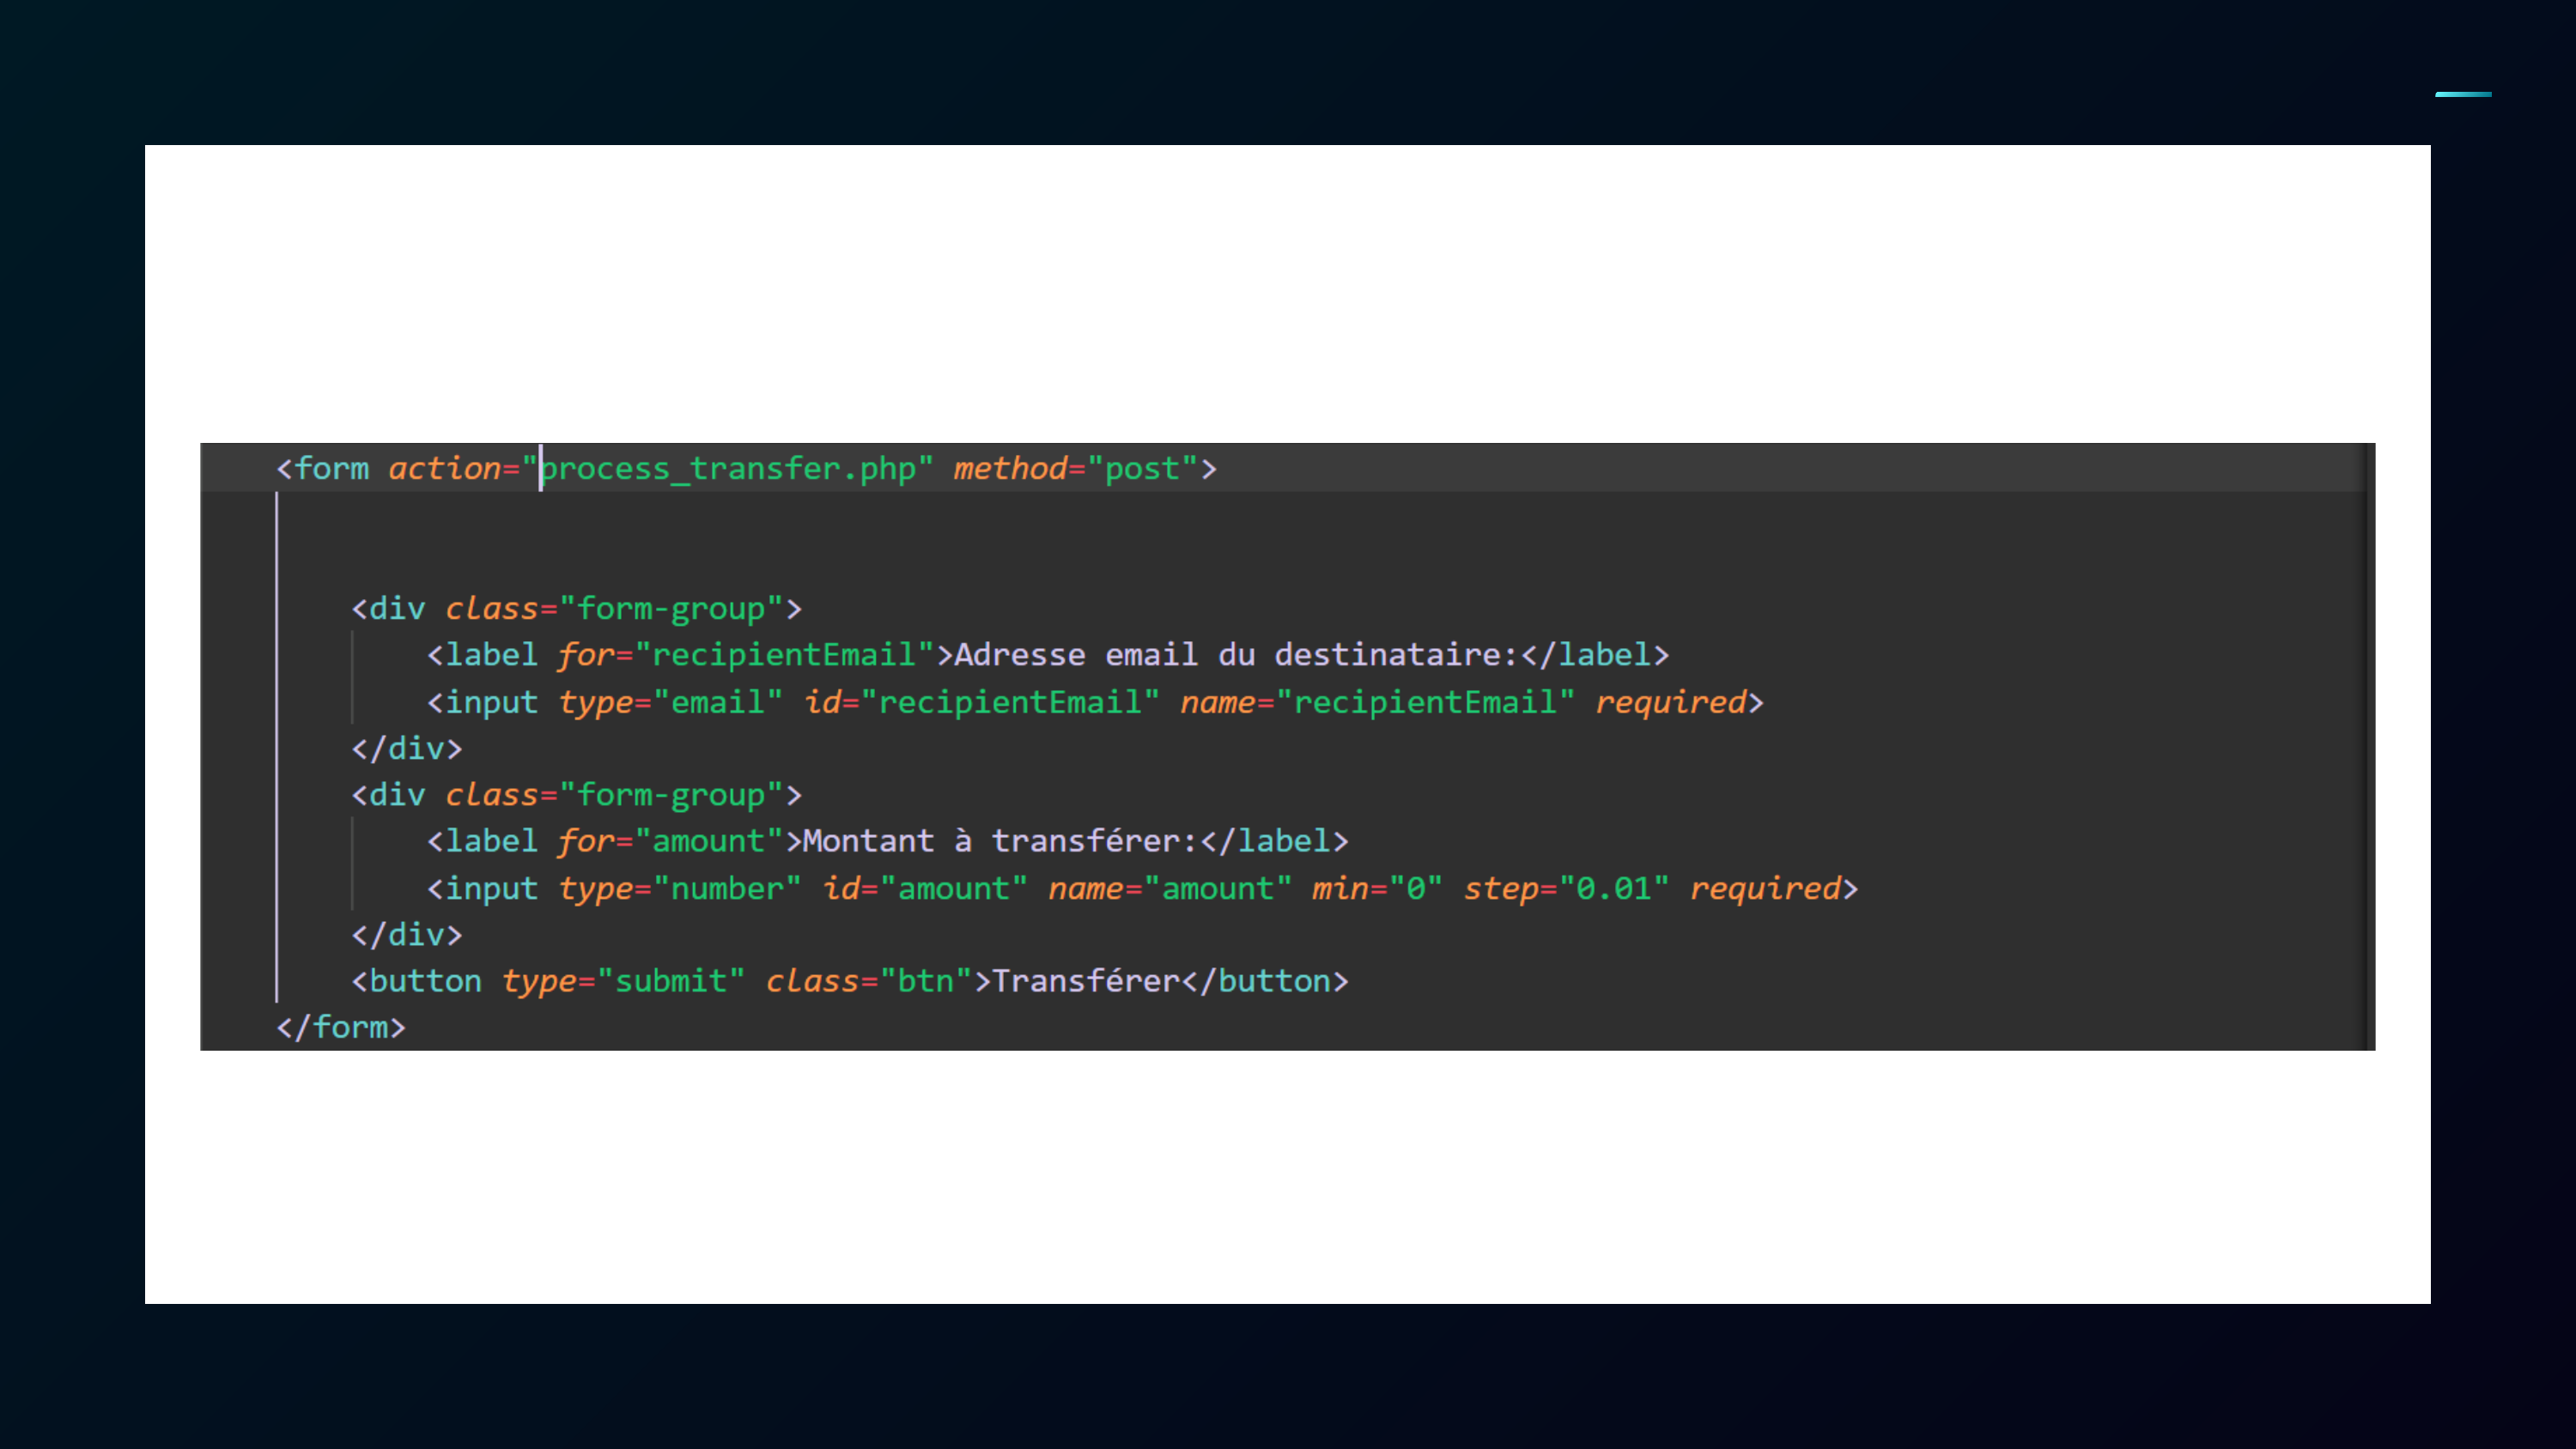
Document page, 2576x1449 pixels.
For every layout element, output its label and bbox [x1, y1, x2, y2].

text_box [2435, 92, 2493, 97]
text_box [144, 144, 2432, 1304]
